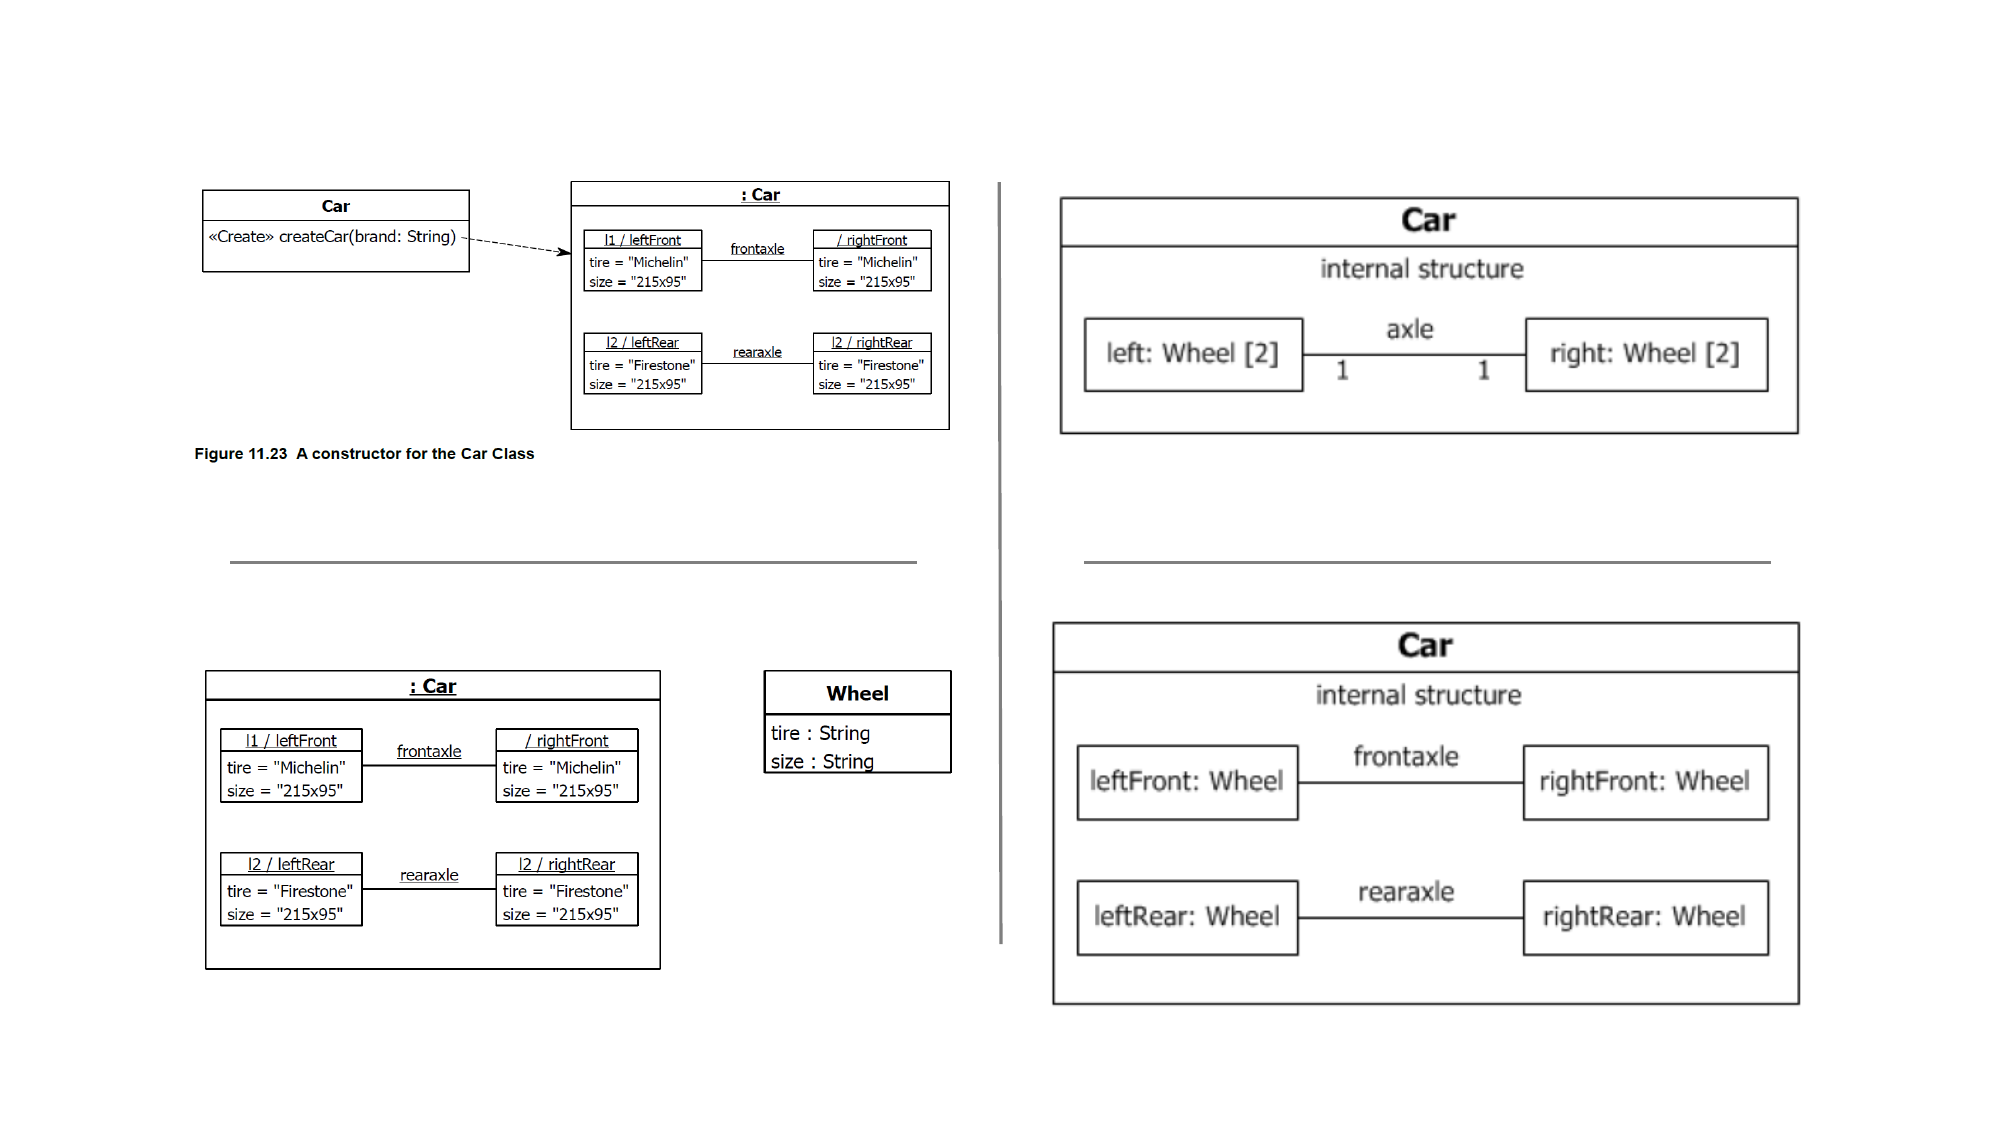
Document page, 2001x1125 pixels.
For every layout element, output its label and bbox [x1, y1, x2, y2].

text_box [998, 181, 1002, 945]
picture [1039, 601, 1817, 1022]
picture [184, 163, 961, 465]
picture [1039, 173, 1817, 455]
picture [184, 644, 961, 978]
